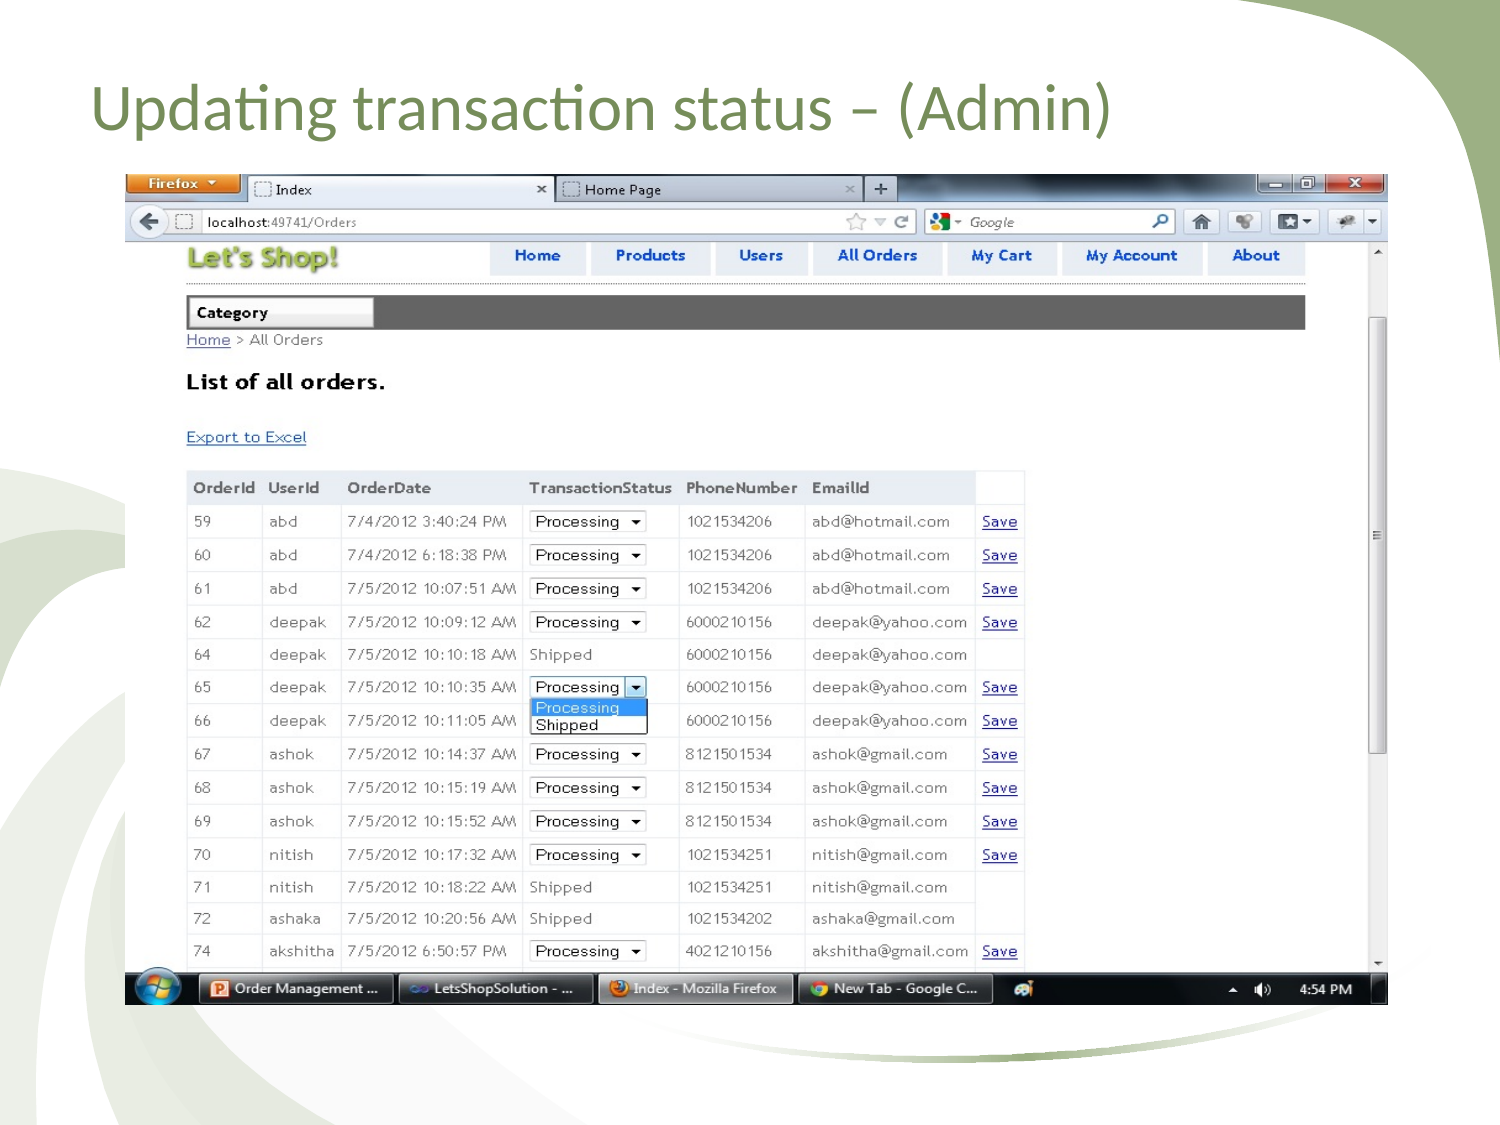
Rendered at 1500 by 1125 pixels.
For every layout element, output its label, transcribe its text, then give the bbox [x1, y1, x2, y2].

title Updating transaction status – (Admin) [75, 45, 1425, 163]
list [124, 174, 1388, 1006]
